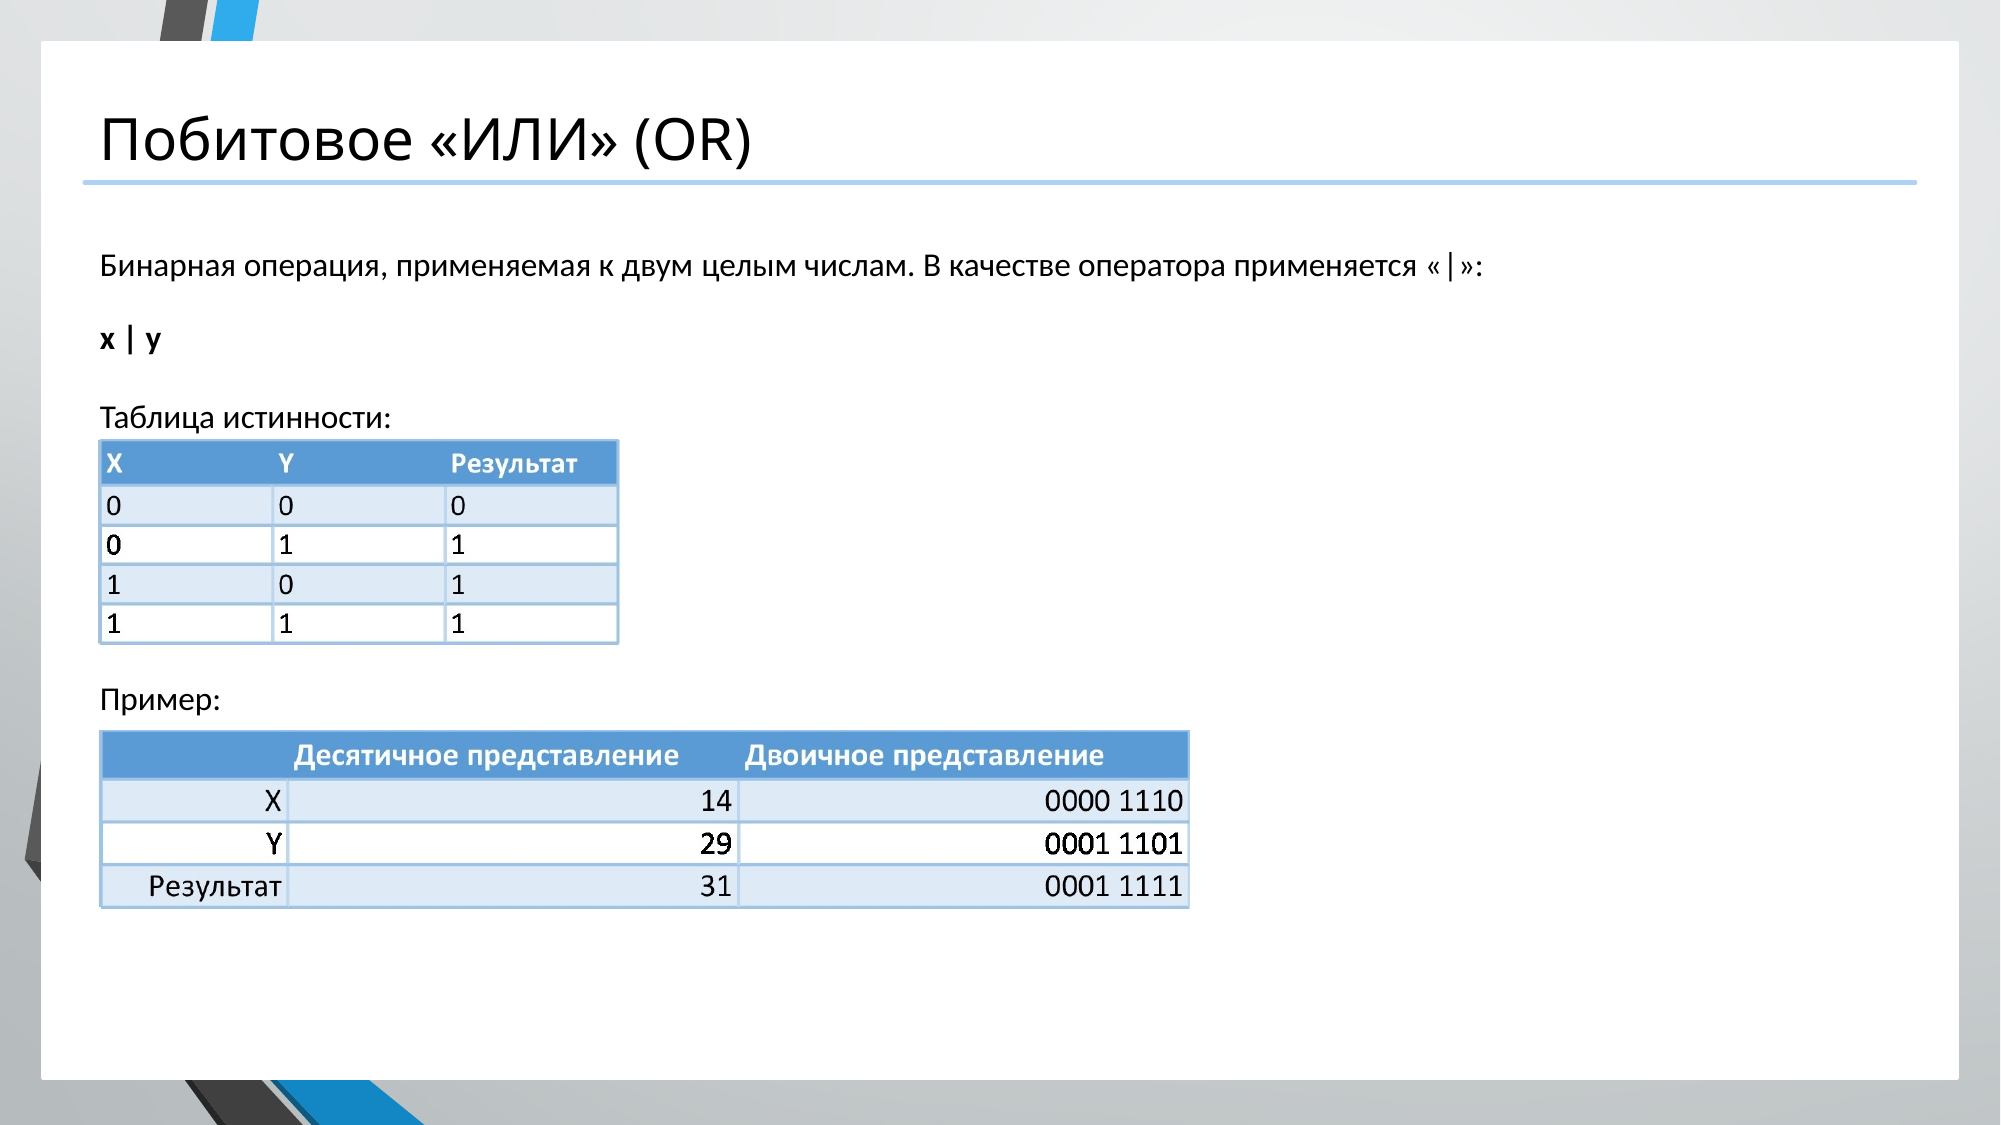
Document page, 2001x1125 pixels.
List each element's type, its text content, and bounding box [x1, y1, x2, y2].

title Побитовое «ИЛИ» (OR) [84, 80, 1916, 182]
list Бинарная операция, применяемая к двум целым числам. В качестве оператора применяется «|»: x | y Таблица истинности: Пример: [84, 216, 1916, 1030]
text_box [41, 41, 1959, 1080]
picture [98, 439, 620, 645]
title Побитовое «ИЛИ» (OR) [84, 184, 1916, 194]
picture [98, 730, 1190, 910]
